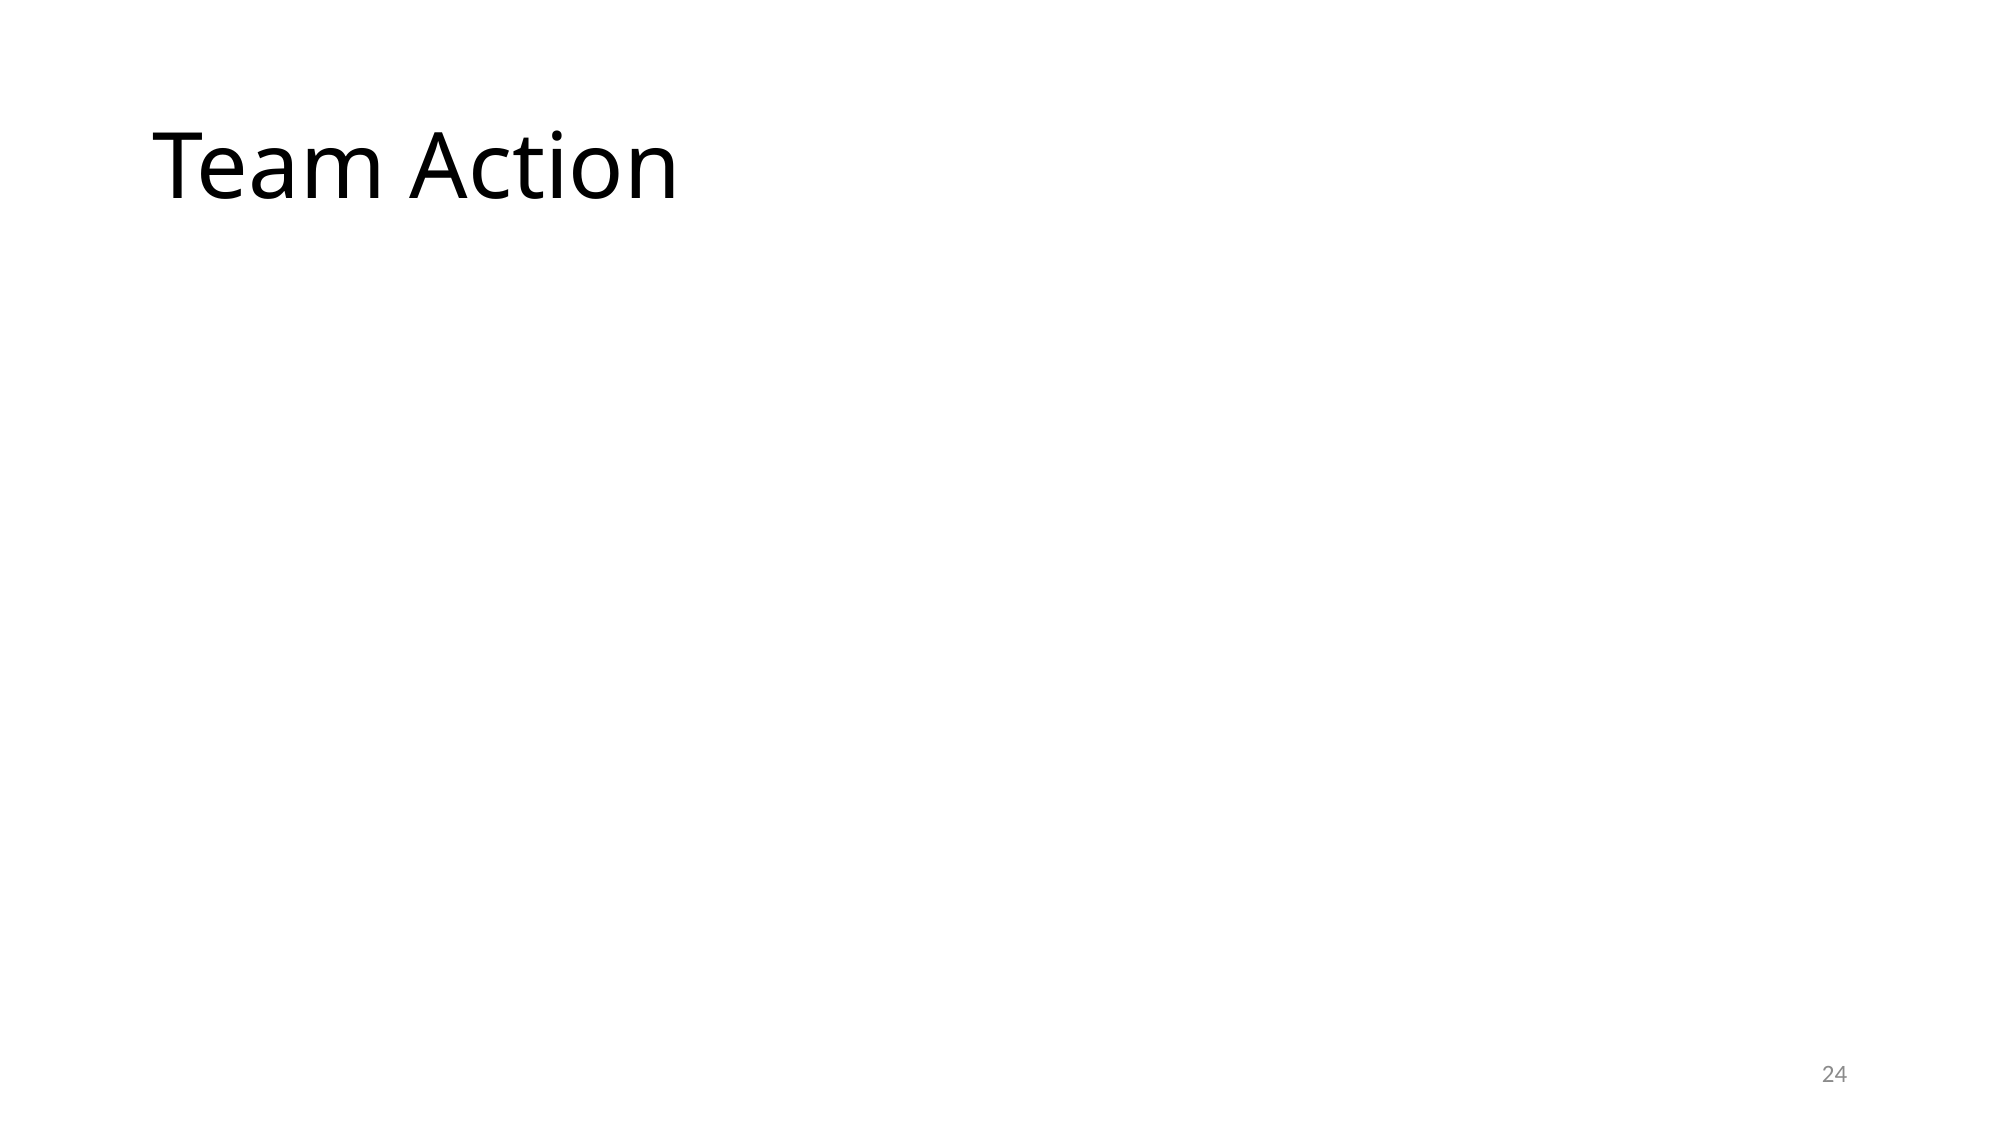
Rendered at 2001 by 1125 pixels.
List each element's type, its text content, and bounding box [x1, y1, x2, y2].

title Team Action [137, 59, 1863, 278]
slide_number 24 [1412, 1042, 1863, 1103]
